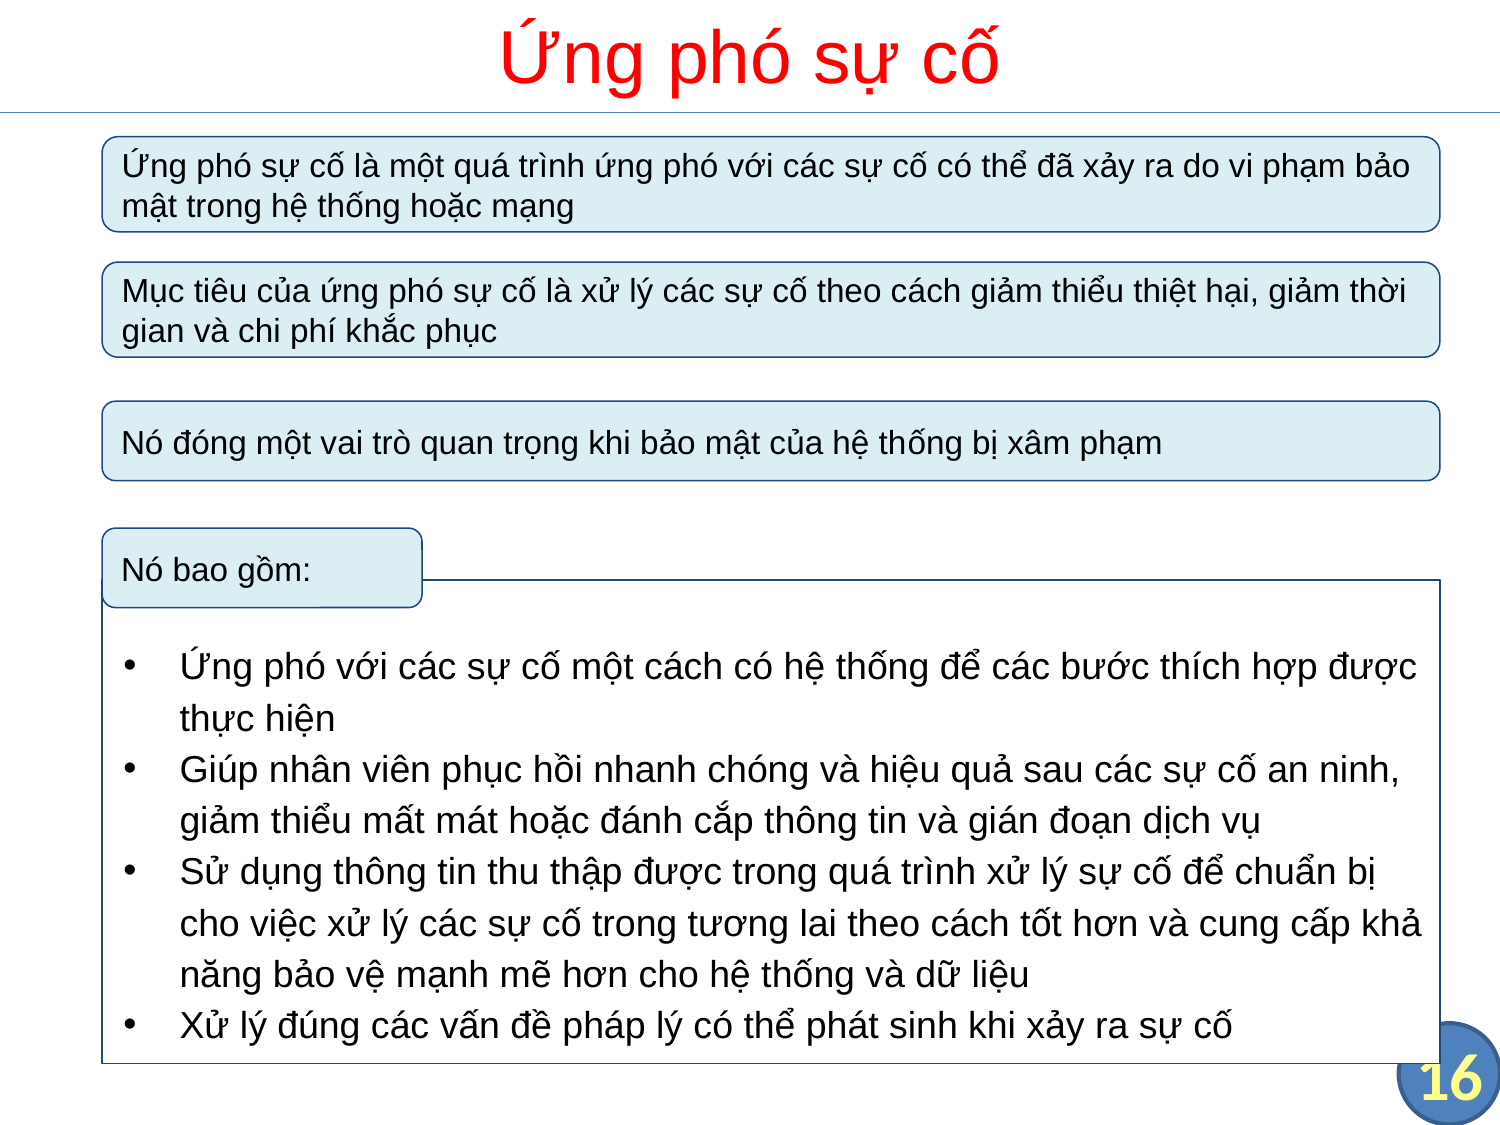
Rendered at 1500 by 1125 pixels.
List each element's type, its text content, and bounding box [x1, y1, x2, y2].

text_box Nó bao gồm: [102, 528, 423, 608]
text_box Ứng phó với các sự cố một cách có hệ thống để các bước thích hợp được thực hiện Giúp nhân viên phục hồi nhanh chóng và hiệu quả sau các sự cố an ninh, giảm thiểu mất mát hoặc đánh cắp thông tin và gián đoạn dịch vụ Sử dụng thông tin thu thập được trong quá trình xử lý sự cố để chuẩn bị cho việc xử lý các sự cố trong tương lai theo cách tốt hơn và cung cấp khả năng bảo vệ mạnh mẽ hơn cho hệ thống và dữ liệu Xử lý đúng các vấn đề pháp lý có thể phát sinh khi xảy ra sự cố [102, 621, 1440, 1113]
text_box [102, 580, 1440, 621]
slide_number 16 [1399, 1023, 1500, 1125]
text_box Ứng phó sự cố là một quá trình ứng phó với các sự cố có thể đã xảy ra do vi phạm bảo mật trong hệ thống hoặc mạng [102, 136, 1440, 232]
text_box Mục tiêu của ứng phó sự cố là xử lý các sự cố theo cách giảm thiểu thiệt hại, giảm thời gian và chi phí khắc phục [102, 262, 1440, 358]
title Ứng phó sự cố [0, 0, 1500, 113]
text_box Nó đóng một vai trò quan trọng khi bảo mật của hệ thống bị xâm phạm [102, 401, 1440, 481]
